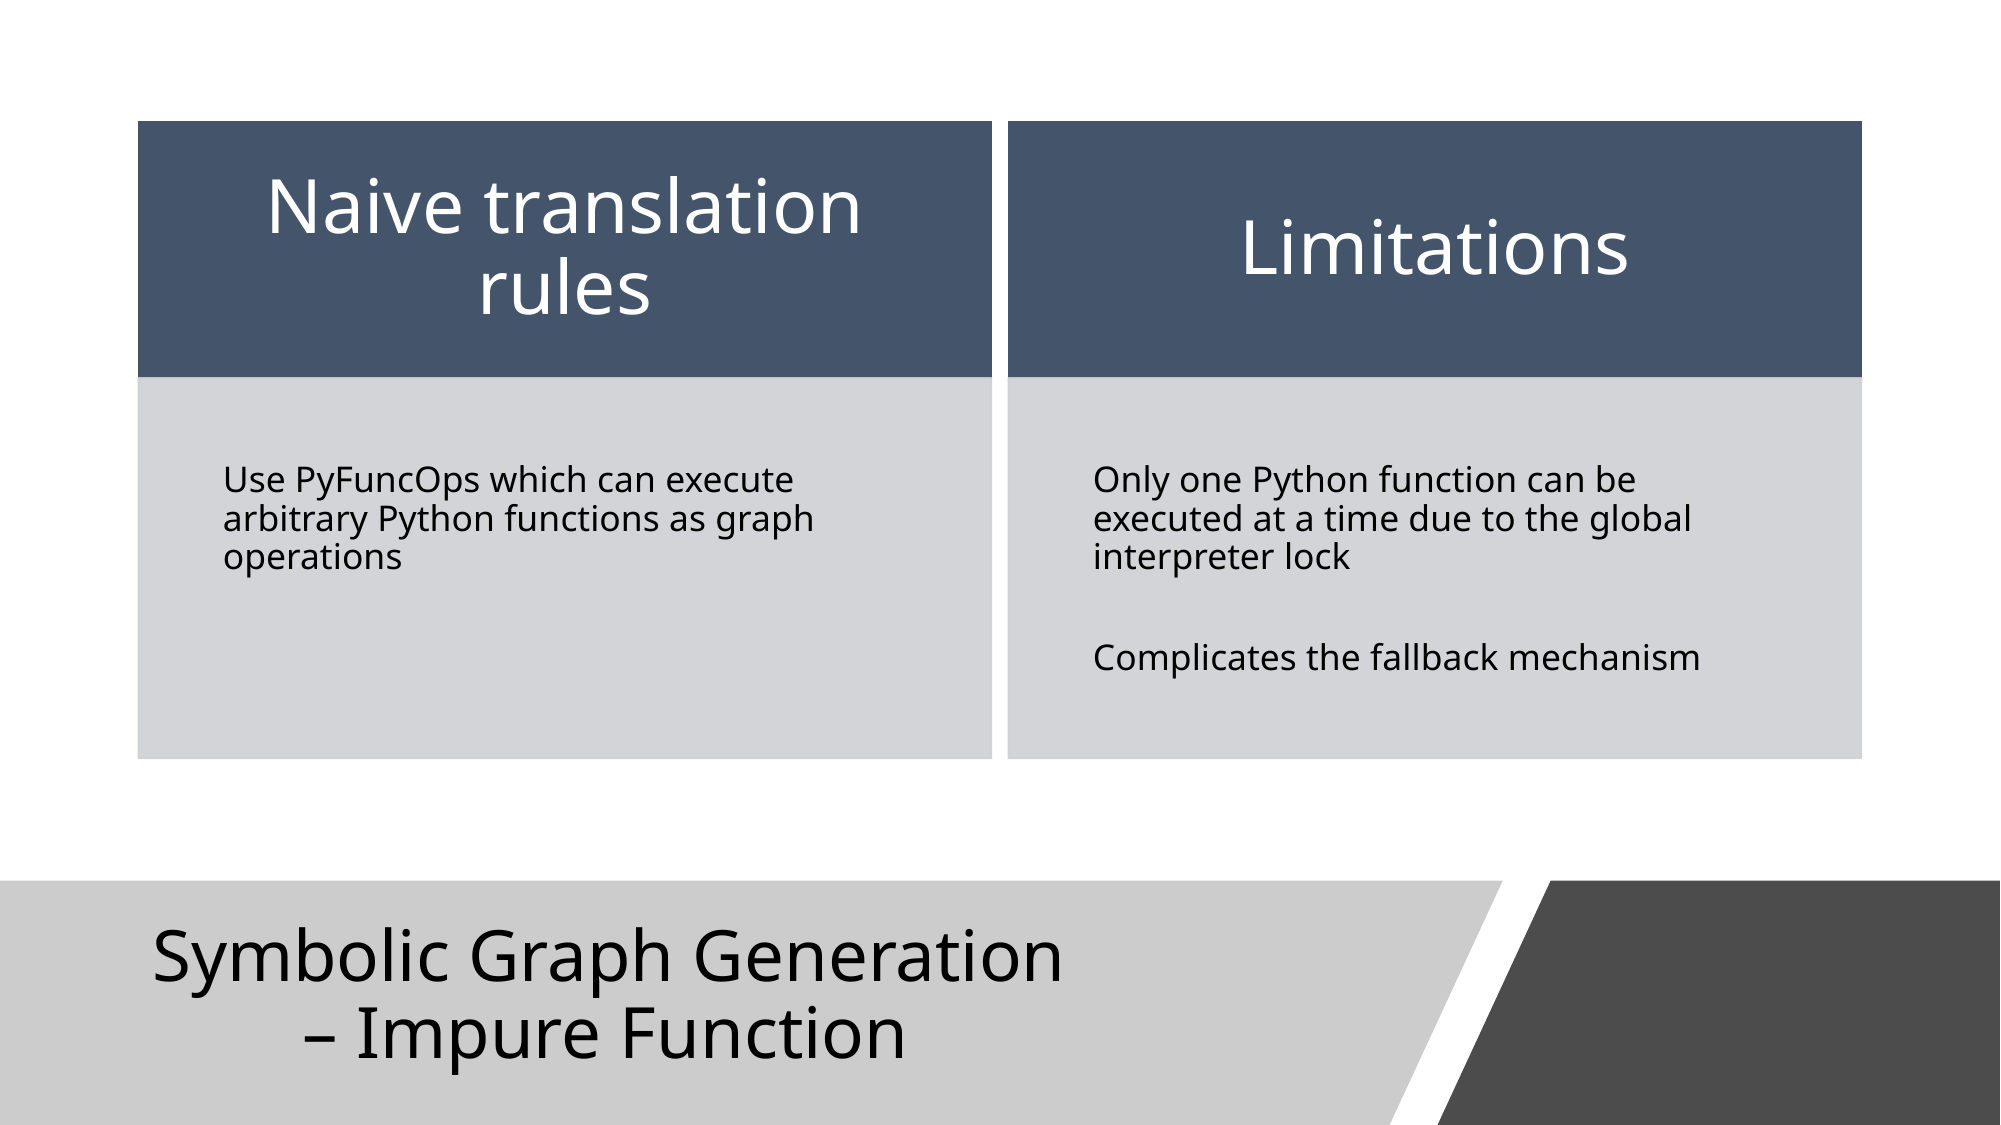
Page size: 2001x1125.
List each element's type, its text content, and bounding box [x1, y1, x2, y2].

text_box [0, 879, 1505, 1125]
title Symbolic Graph Generation – Impure Function [137, 907, 1404, 1087]
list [137, 105, 1863, 775]
text_box [1436, 879, 2000, 1125]
